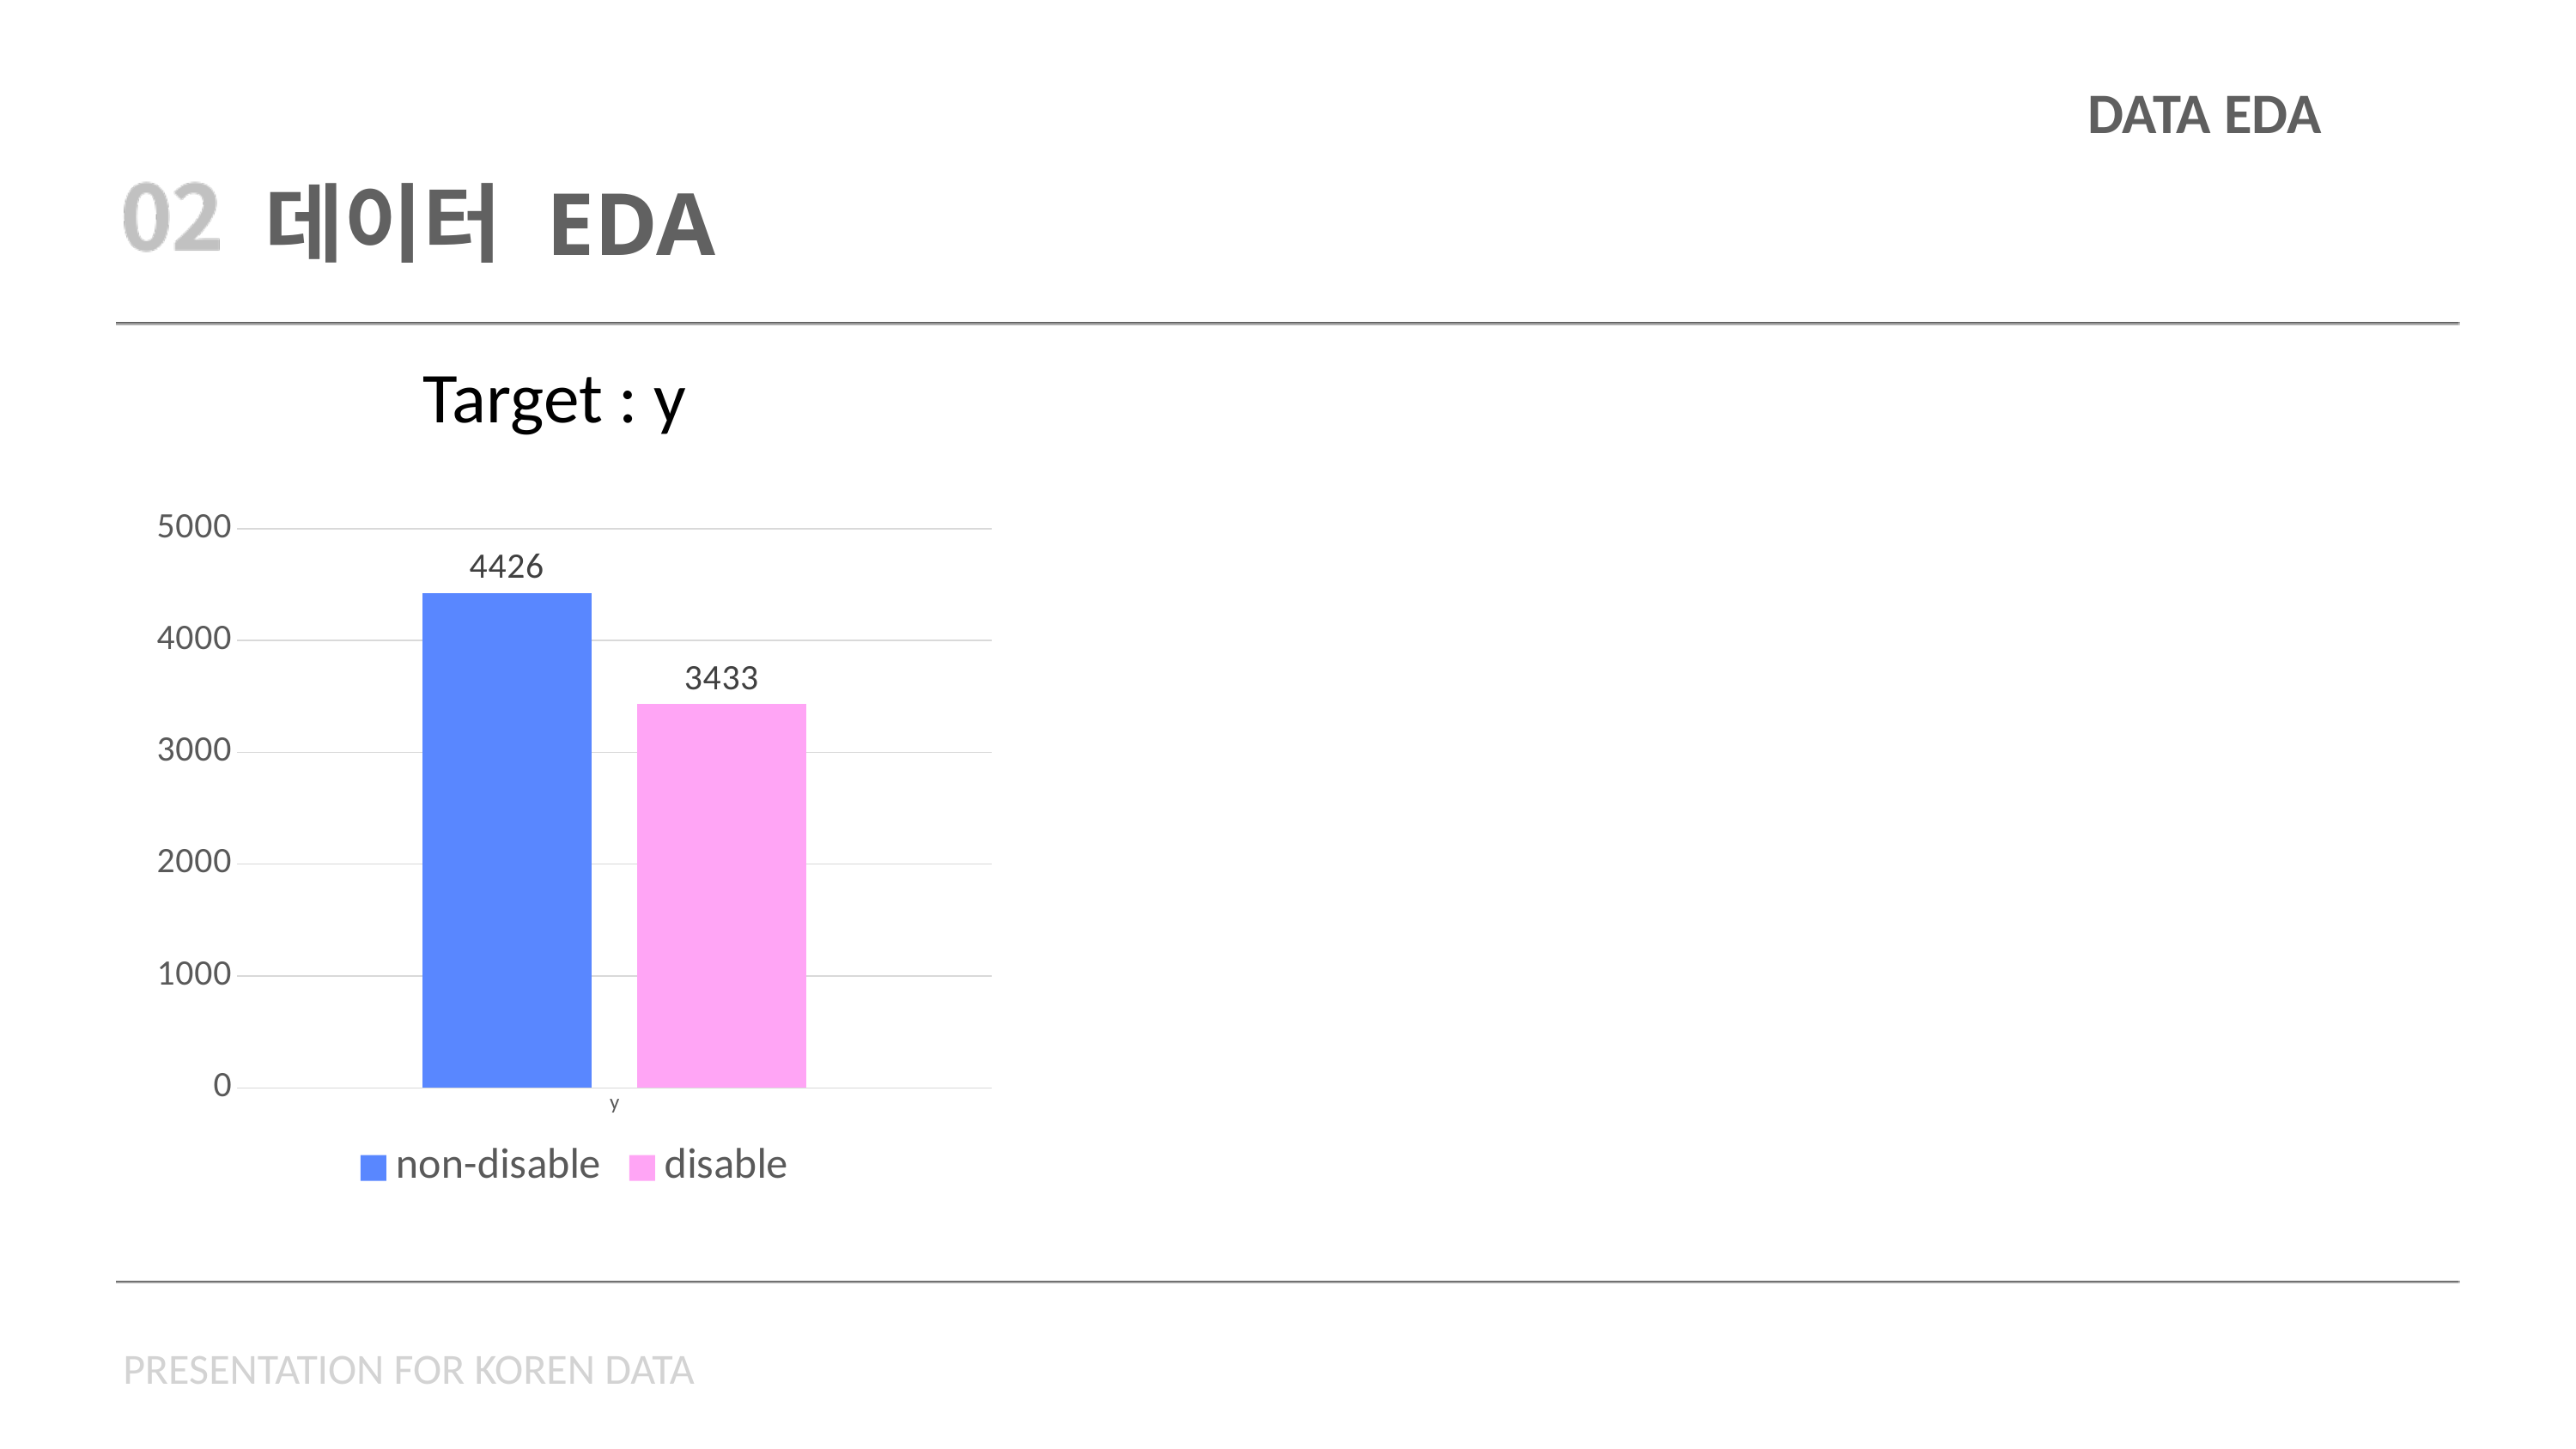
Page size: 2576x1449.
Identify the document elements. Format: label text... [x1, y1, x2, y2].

text_box PRESENTATION FOR KOREN DATA [110, 1335, 708, 1400]
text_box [116, 1280, 2460, 1283]
text_box DATA EDA [2075, 69, 2335, 151]
text_box Target : y [410, 344, 700, 444]
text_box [316, 322, 2460, 325]
picture [89, 94, 313, 365]
chart [139, 496, 1010, 1198]
text_box 데이터 EDA [316, 163, 729, 279]
